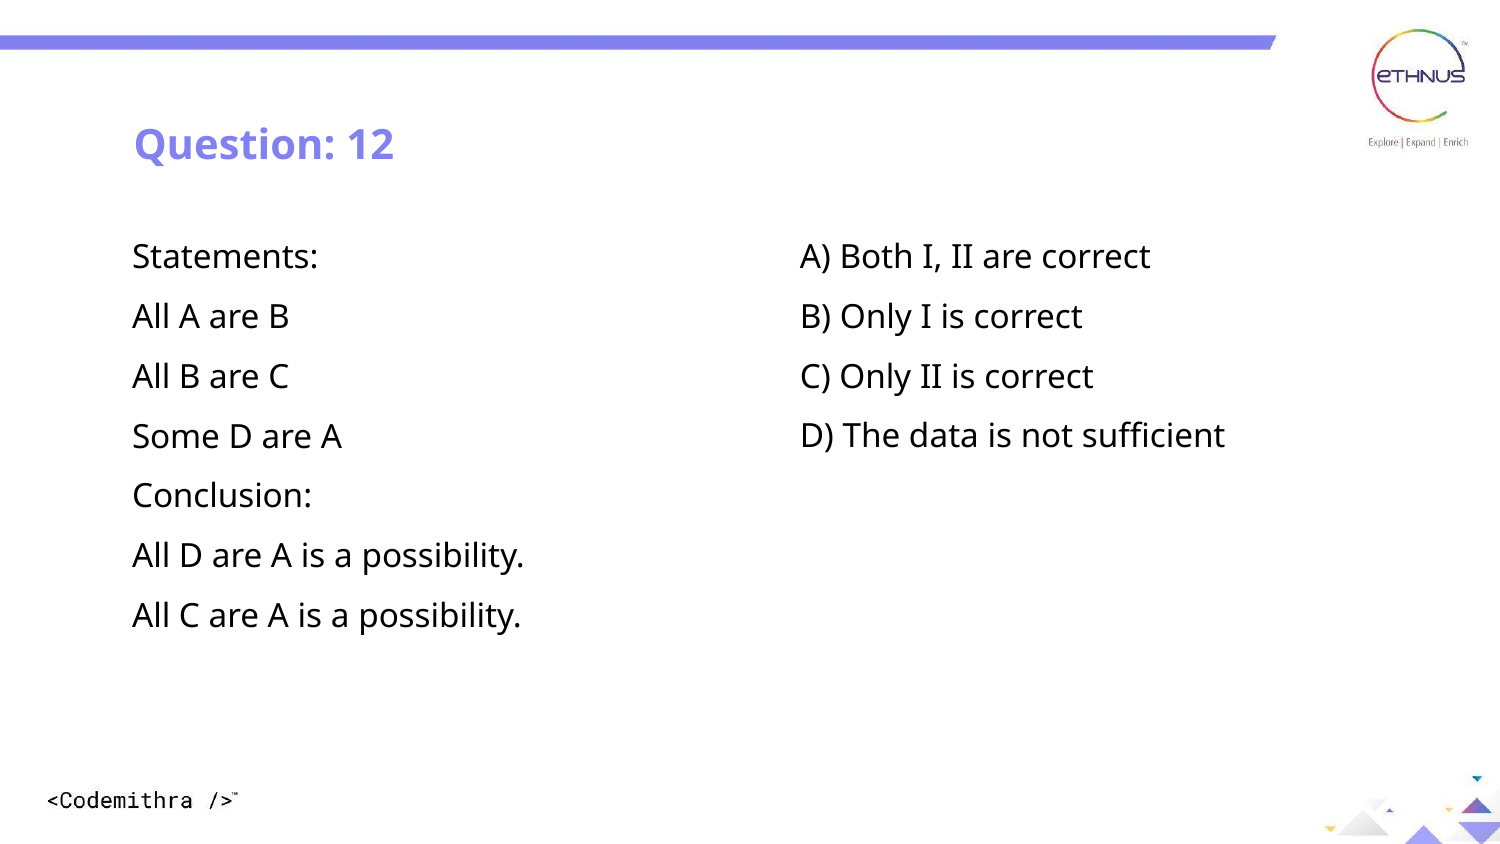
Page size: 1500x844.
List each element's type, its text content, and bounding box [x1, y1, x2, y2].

picture [0, 1, 1500, 844]
text_box A) Both I, II are correct B) Only I is correct C) Only II is correct D) The data is not sufficient Answer: A [799, 215, 1492, 584]
text_box Question: 12 [118, 103, 611, 184]
text_box Statements: All A are B All B are C Some D are A Conclusion: All D are A is a possibility. All C are A is a possibility. [132, 215, 711, 737]
